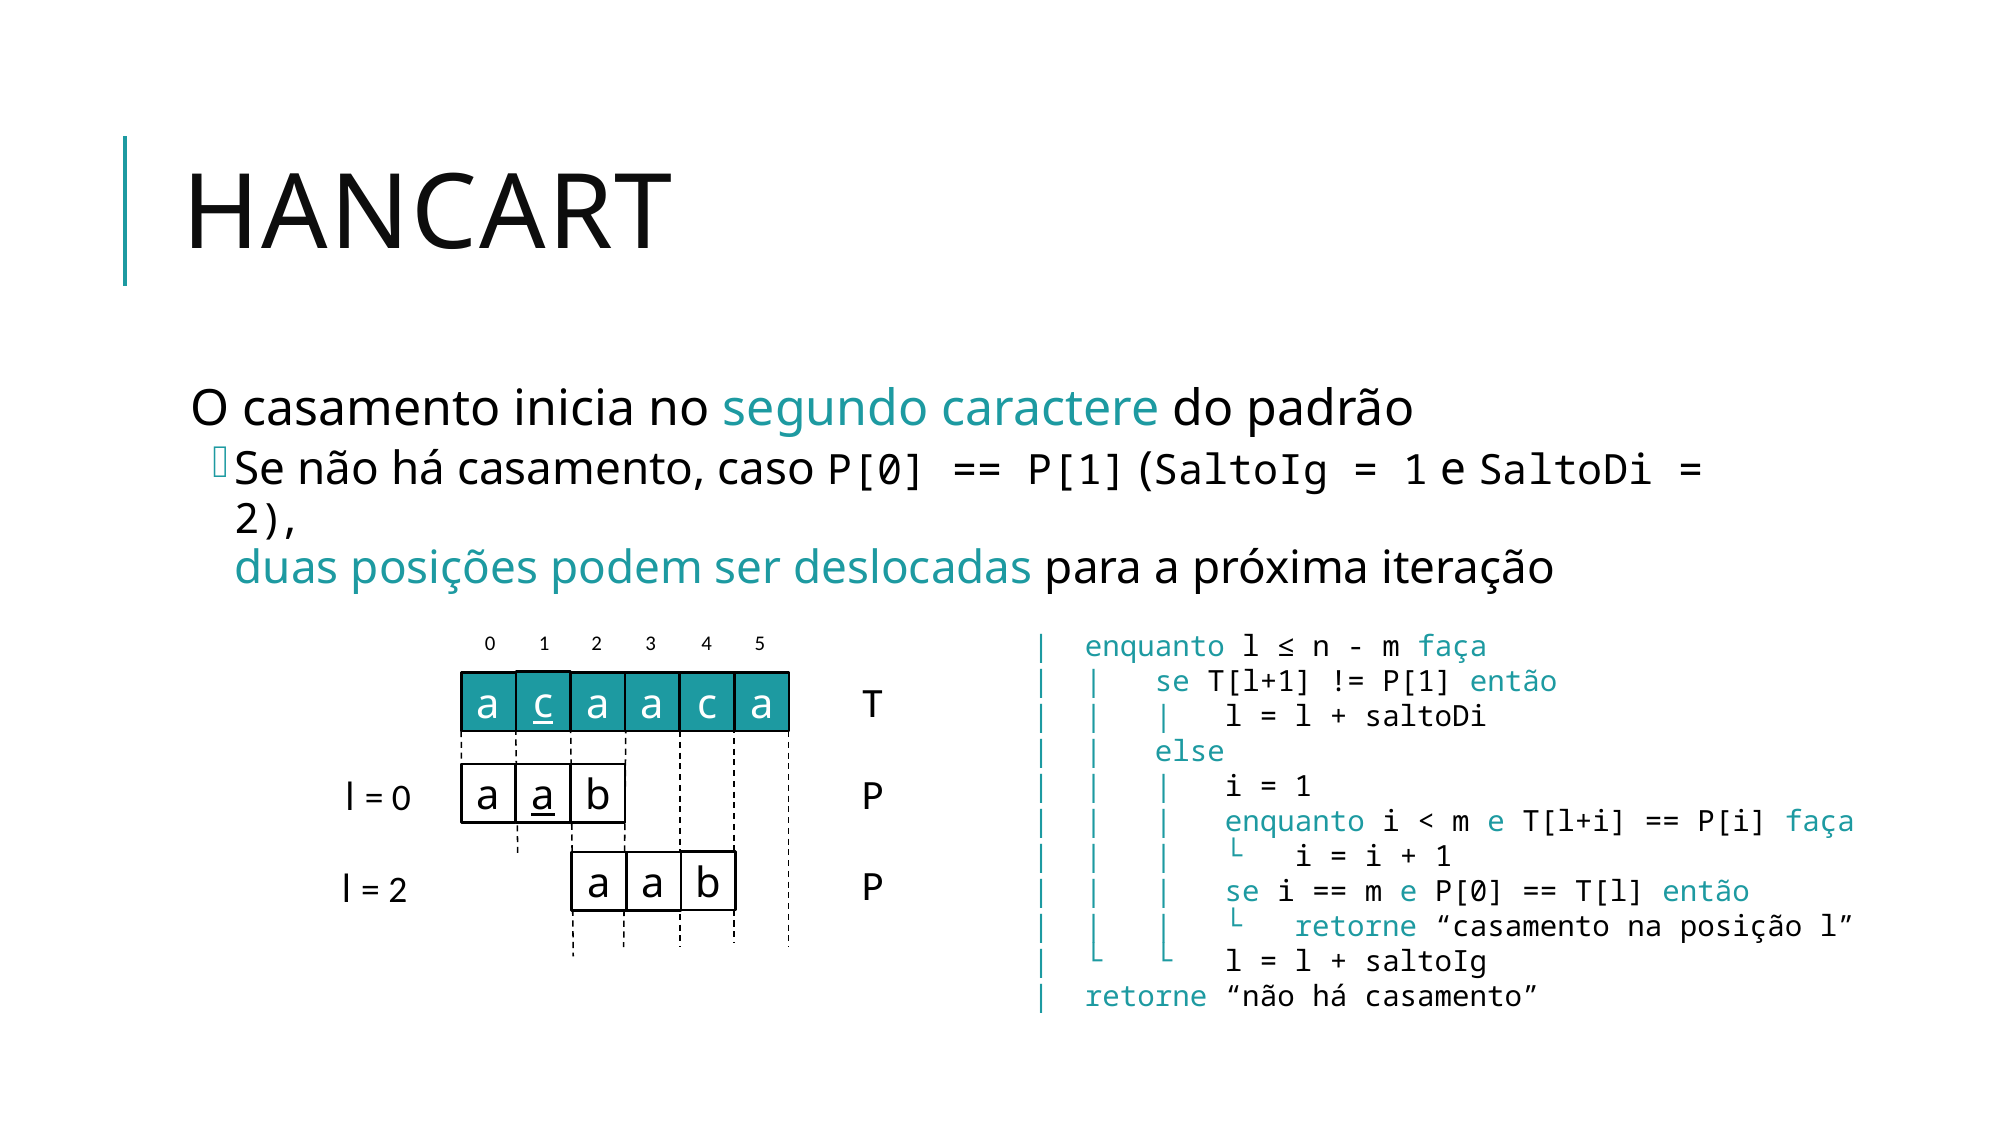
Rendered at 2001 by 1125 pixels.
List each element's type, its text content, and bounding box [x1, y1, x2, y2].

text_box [326, 621, 899, 957]
title Hancart [168, 96, 1763, 342]
text_box | enquanto l ≤ n - m faça | | se T[l+1] != P[1] então | | | l = l + saltoDi | | else | | | i = 1 | | | enquanto i < m e T[l+i] == P[i] faça | | | └ i = i + 1 | | | se i == m e P[0] == T[l] então | | | └ retorne “casamento na posição l” | └ └ l = l + saltoIg | retorne “não há casamento” [999, 620, 2000, 1020]
list O casamento inicia no segundo caractere do padrão Se não há casamento, caso P[0] == P[1] (SaltoIg = 1 e SaltoDi = 2), duas posições podem ser deslocadas para a próxima iteração [168, 375, 1763, 1035]
